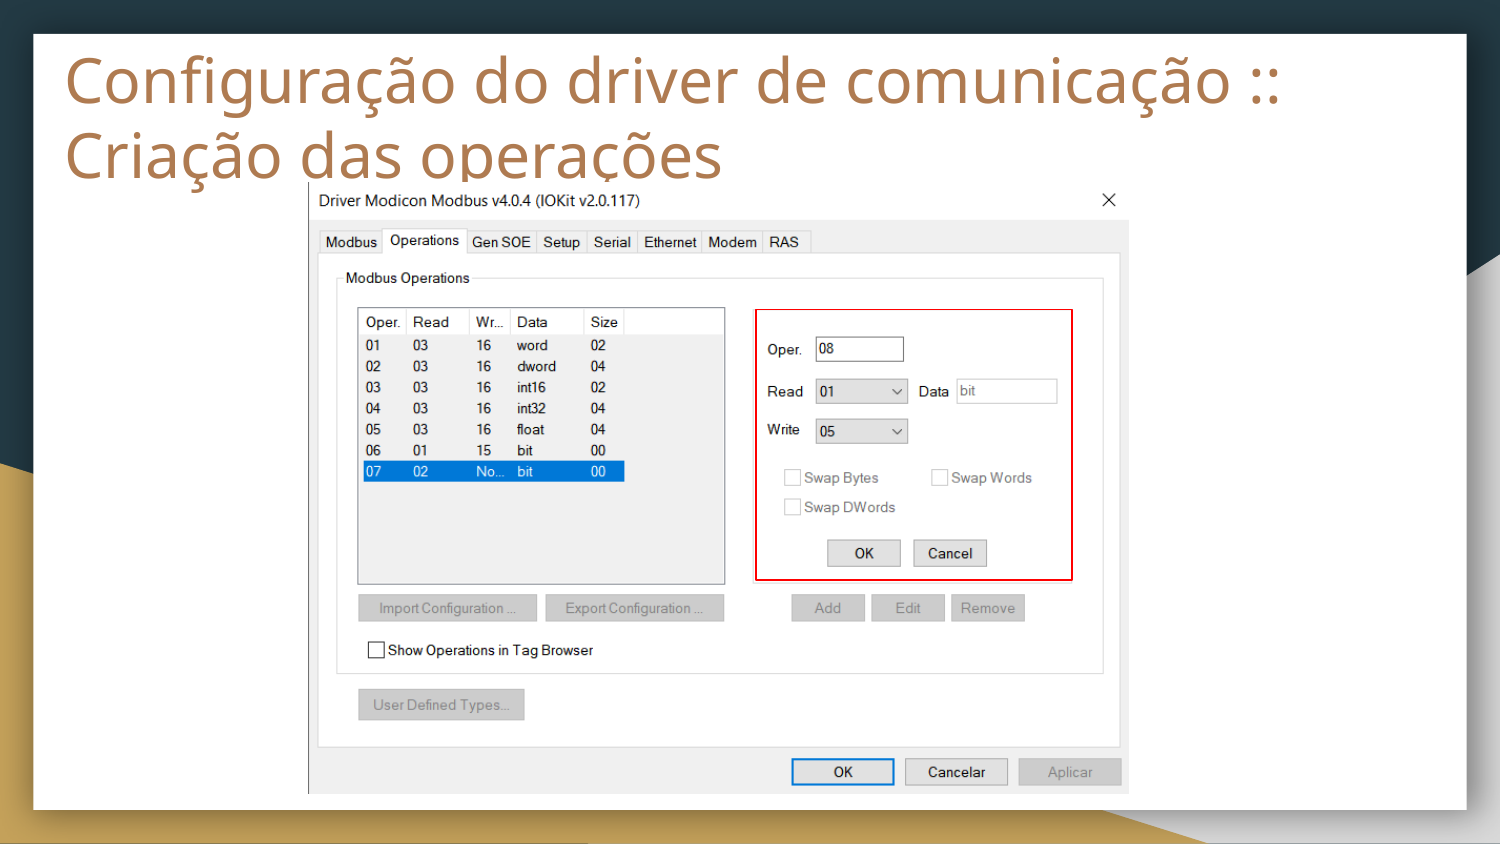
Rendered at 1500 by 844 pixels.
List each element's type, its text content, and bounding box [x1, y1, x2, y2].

picture [307, 182, 1129, 794]
title Configuração do driver de comunicação :: Criação das operações [49, 25, 1361, 183]
